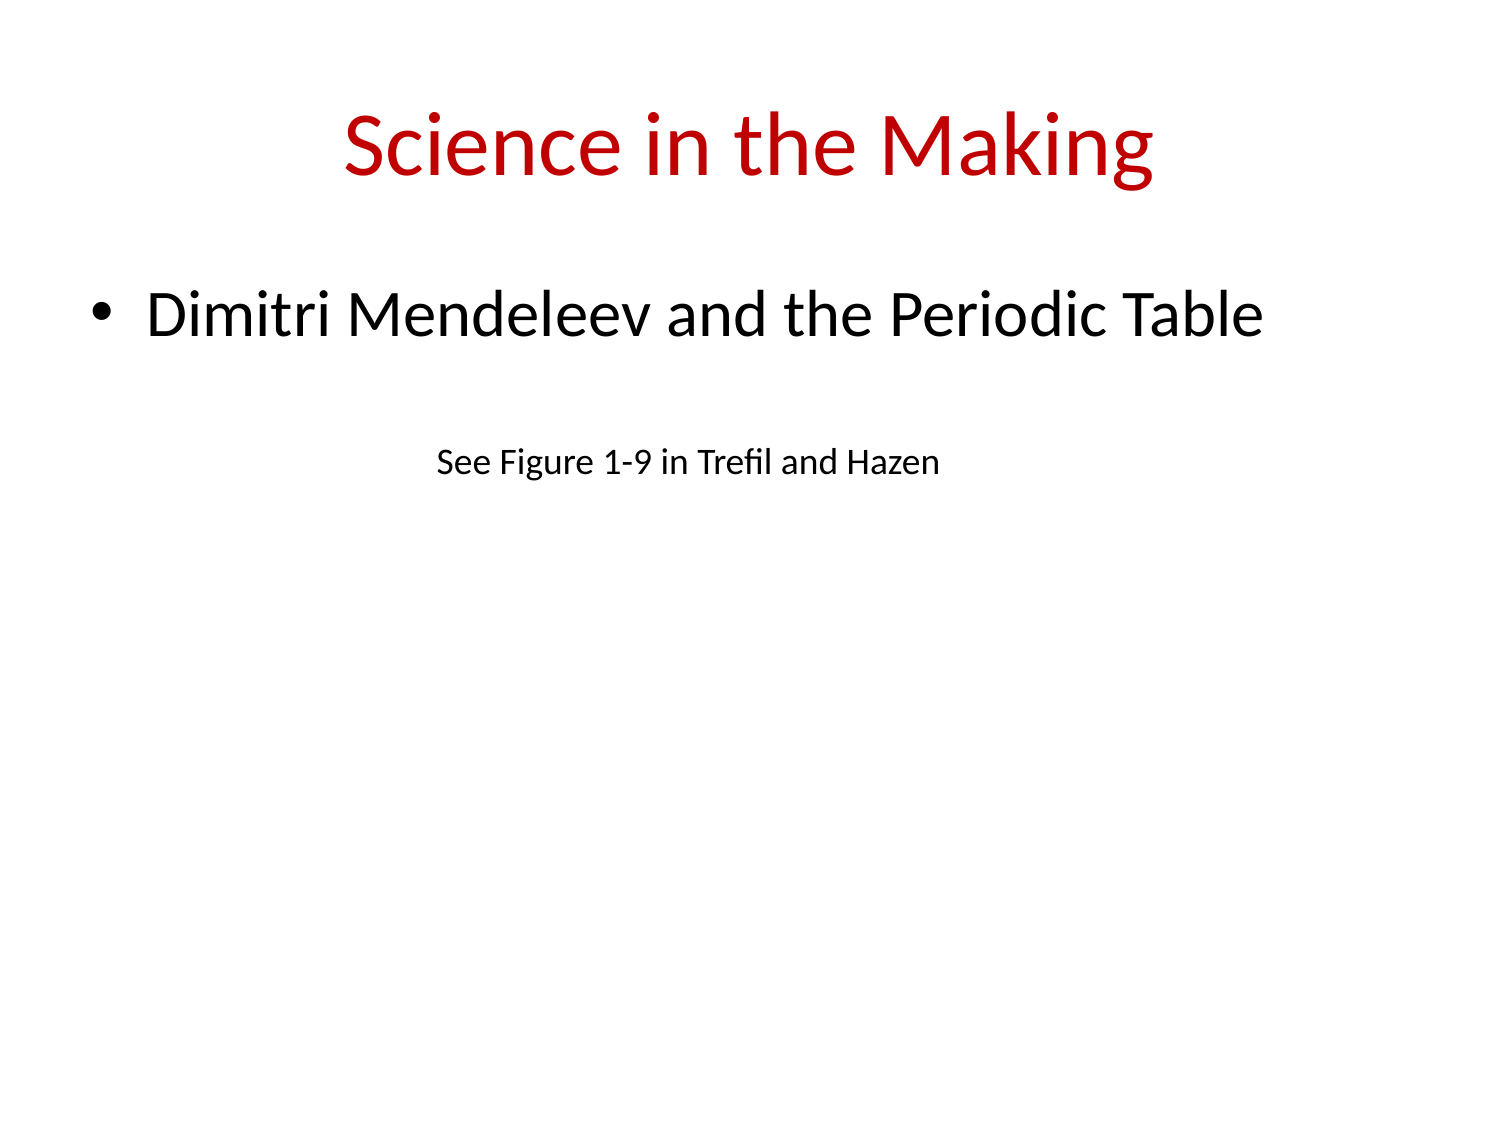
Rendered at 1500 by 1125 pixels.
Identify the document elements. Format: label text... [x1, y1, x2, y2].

text_box See Figure 1-9 in Trefil and Hazen [421, 429, 966, 491]
list Dimitri Mendeleev and the Periodic Table [75, 262, 1425, 1005]
title Science in the Making [75, 45, 1425, 233]
